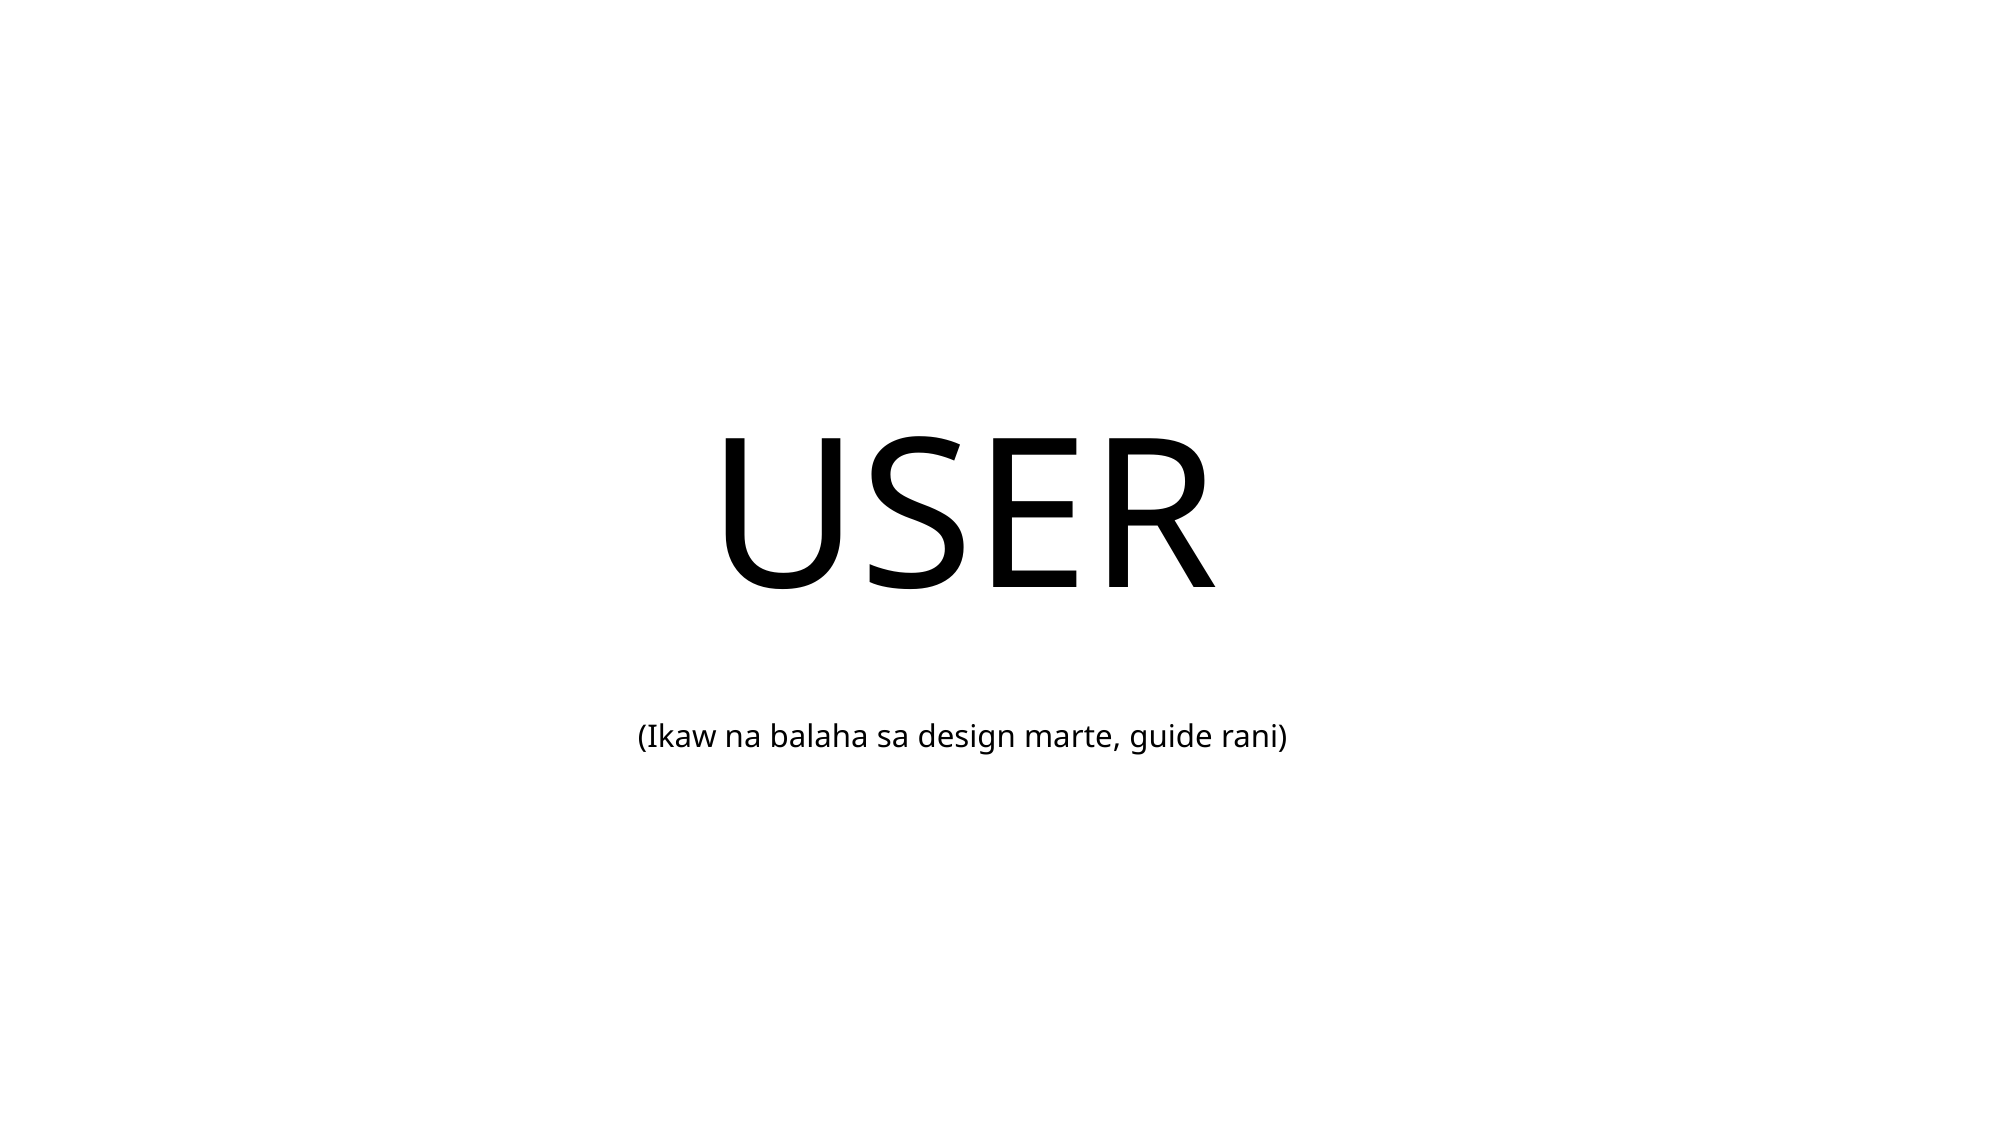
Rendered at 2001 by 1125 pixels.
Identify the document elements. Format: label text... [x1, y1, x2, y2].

text_box (Ikaw na balaha sa design marte, guide rani) [100, 628, 1826, 846]
title USER [100, 410, 1826, 628]
